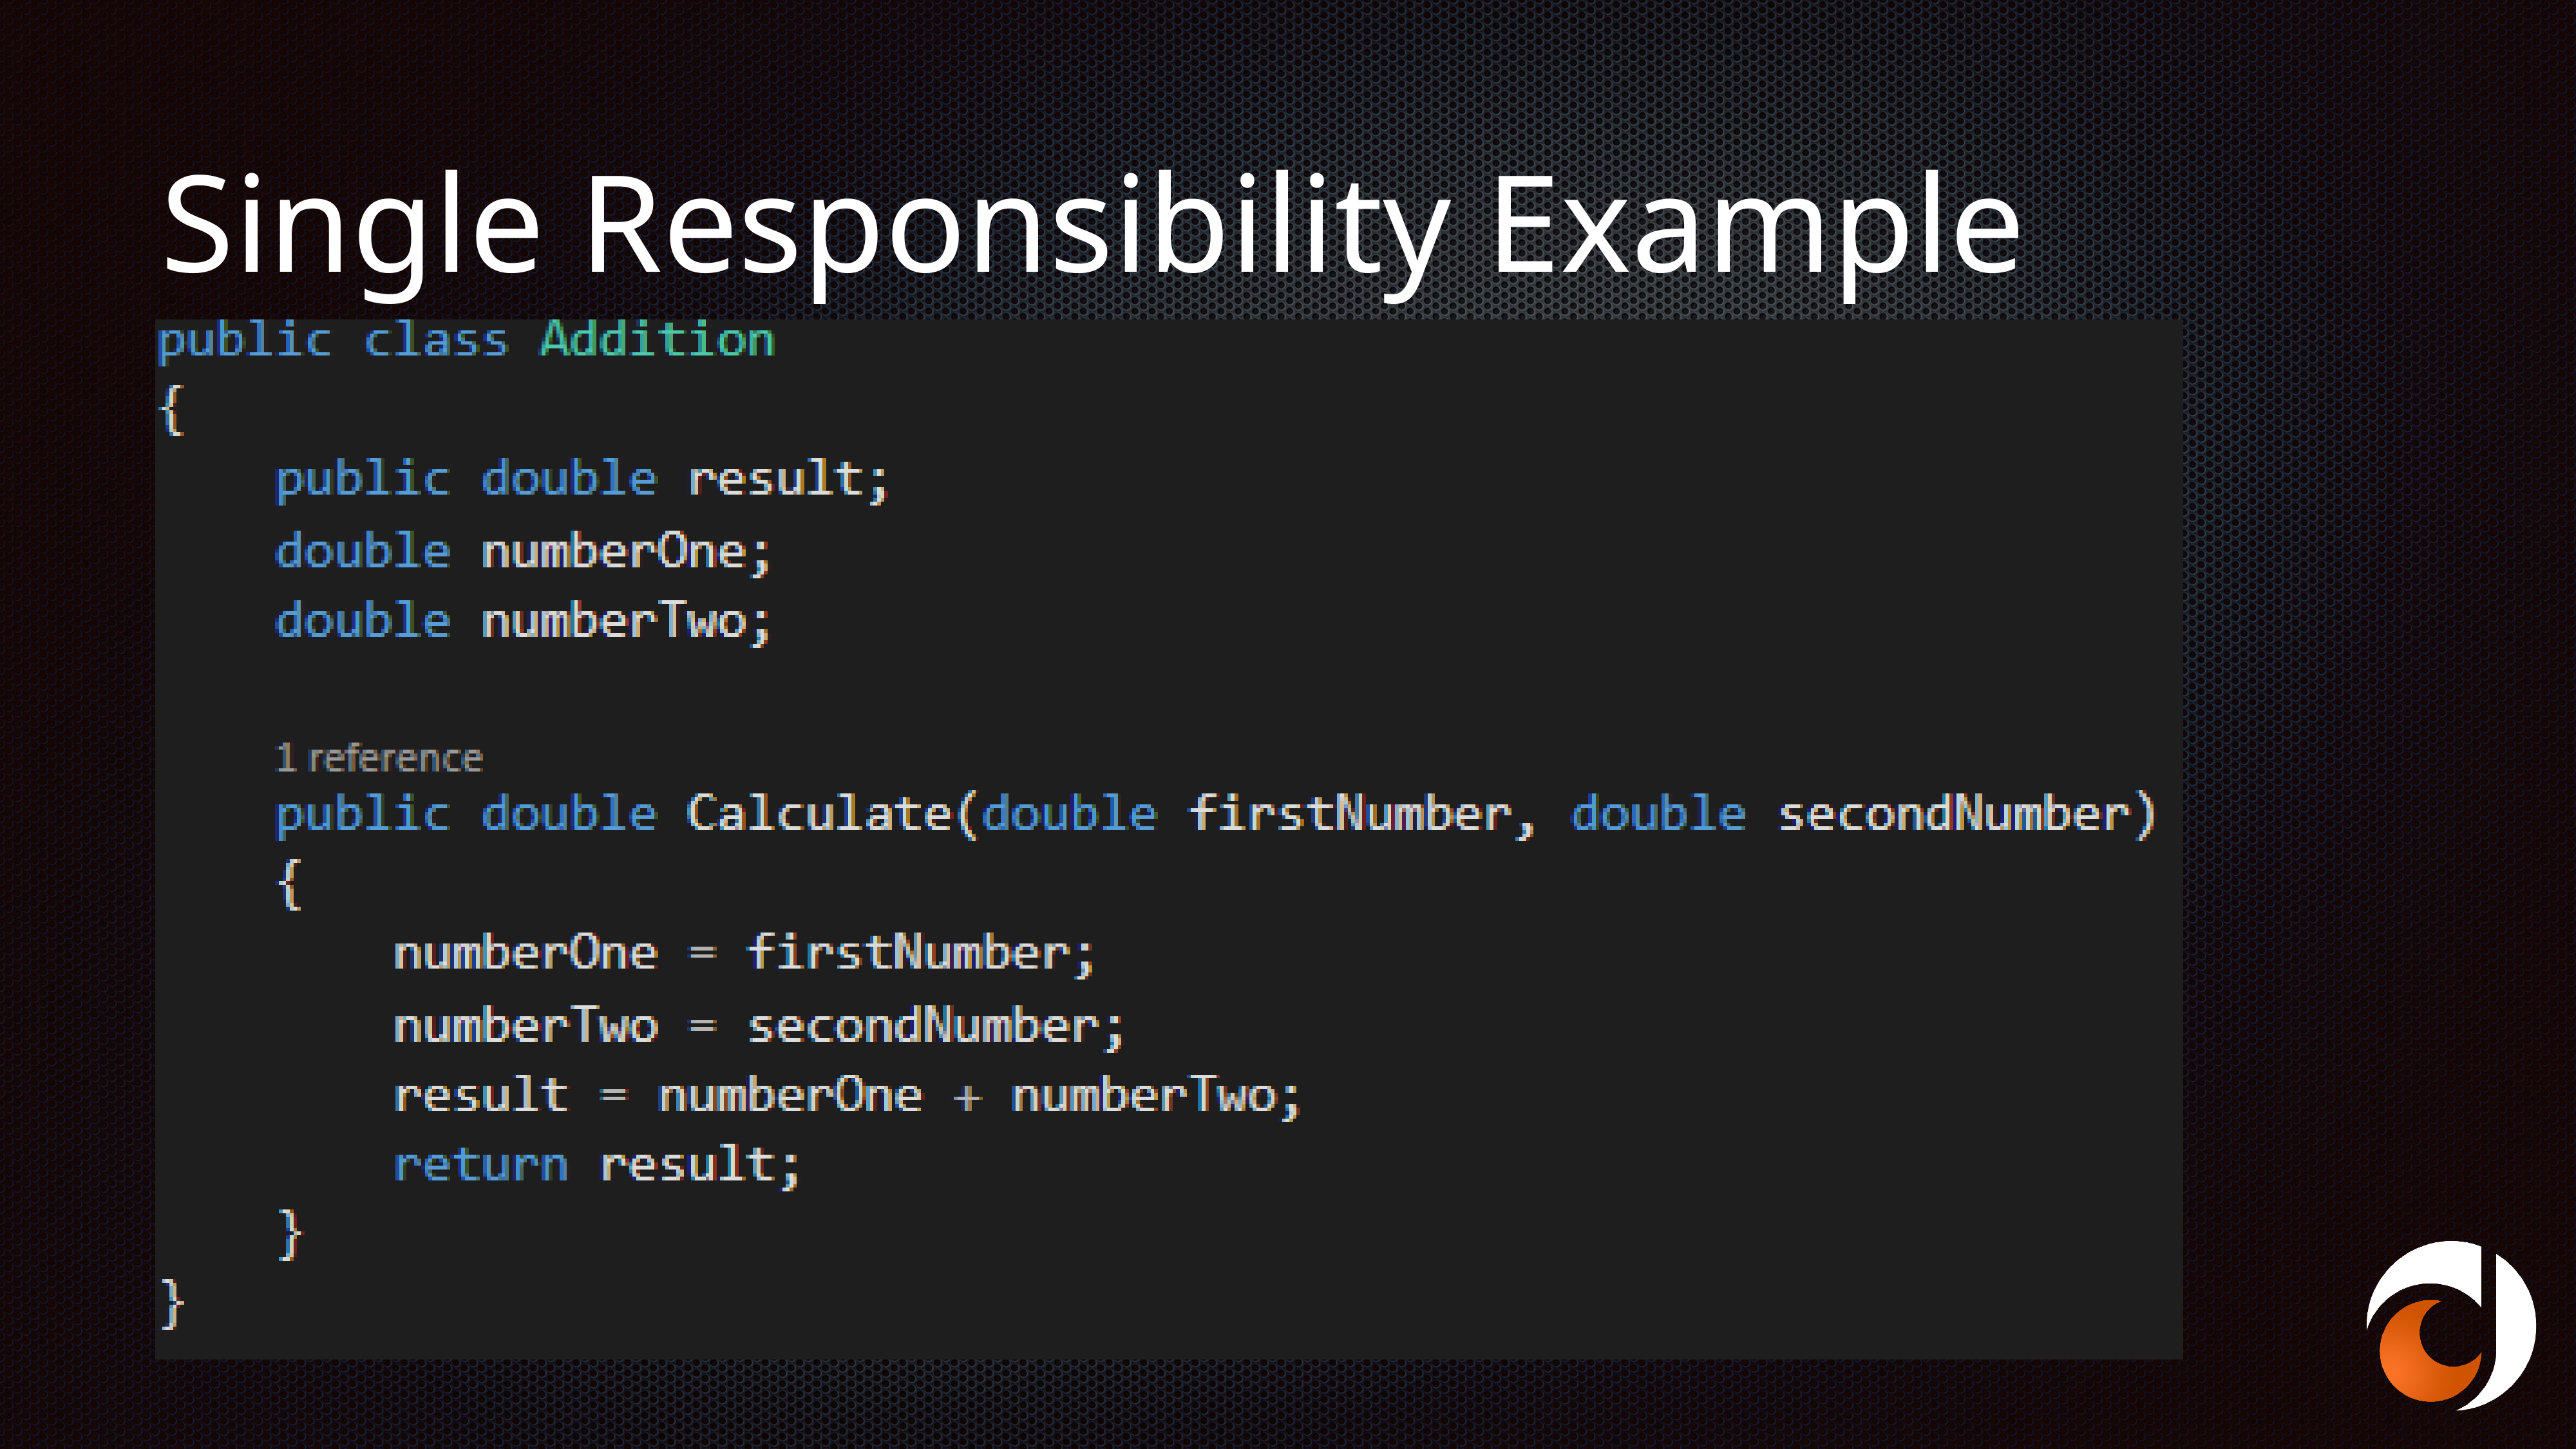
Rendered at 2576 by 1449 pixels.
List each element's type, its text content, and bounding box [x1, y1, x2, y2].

title Single Responsibility Example [155, 37, 2421, 401]
picture [0, 0, 2576, 1449]
